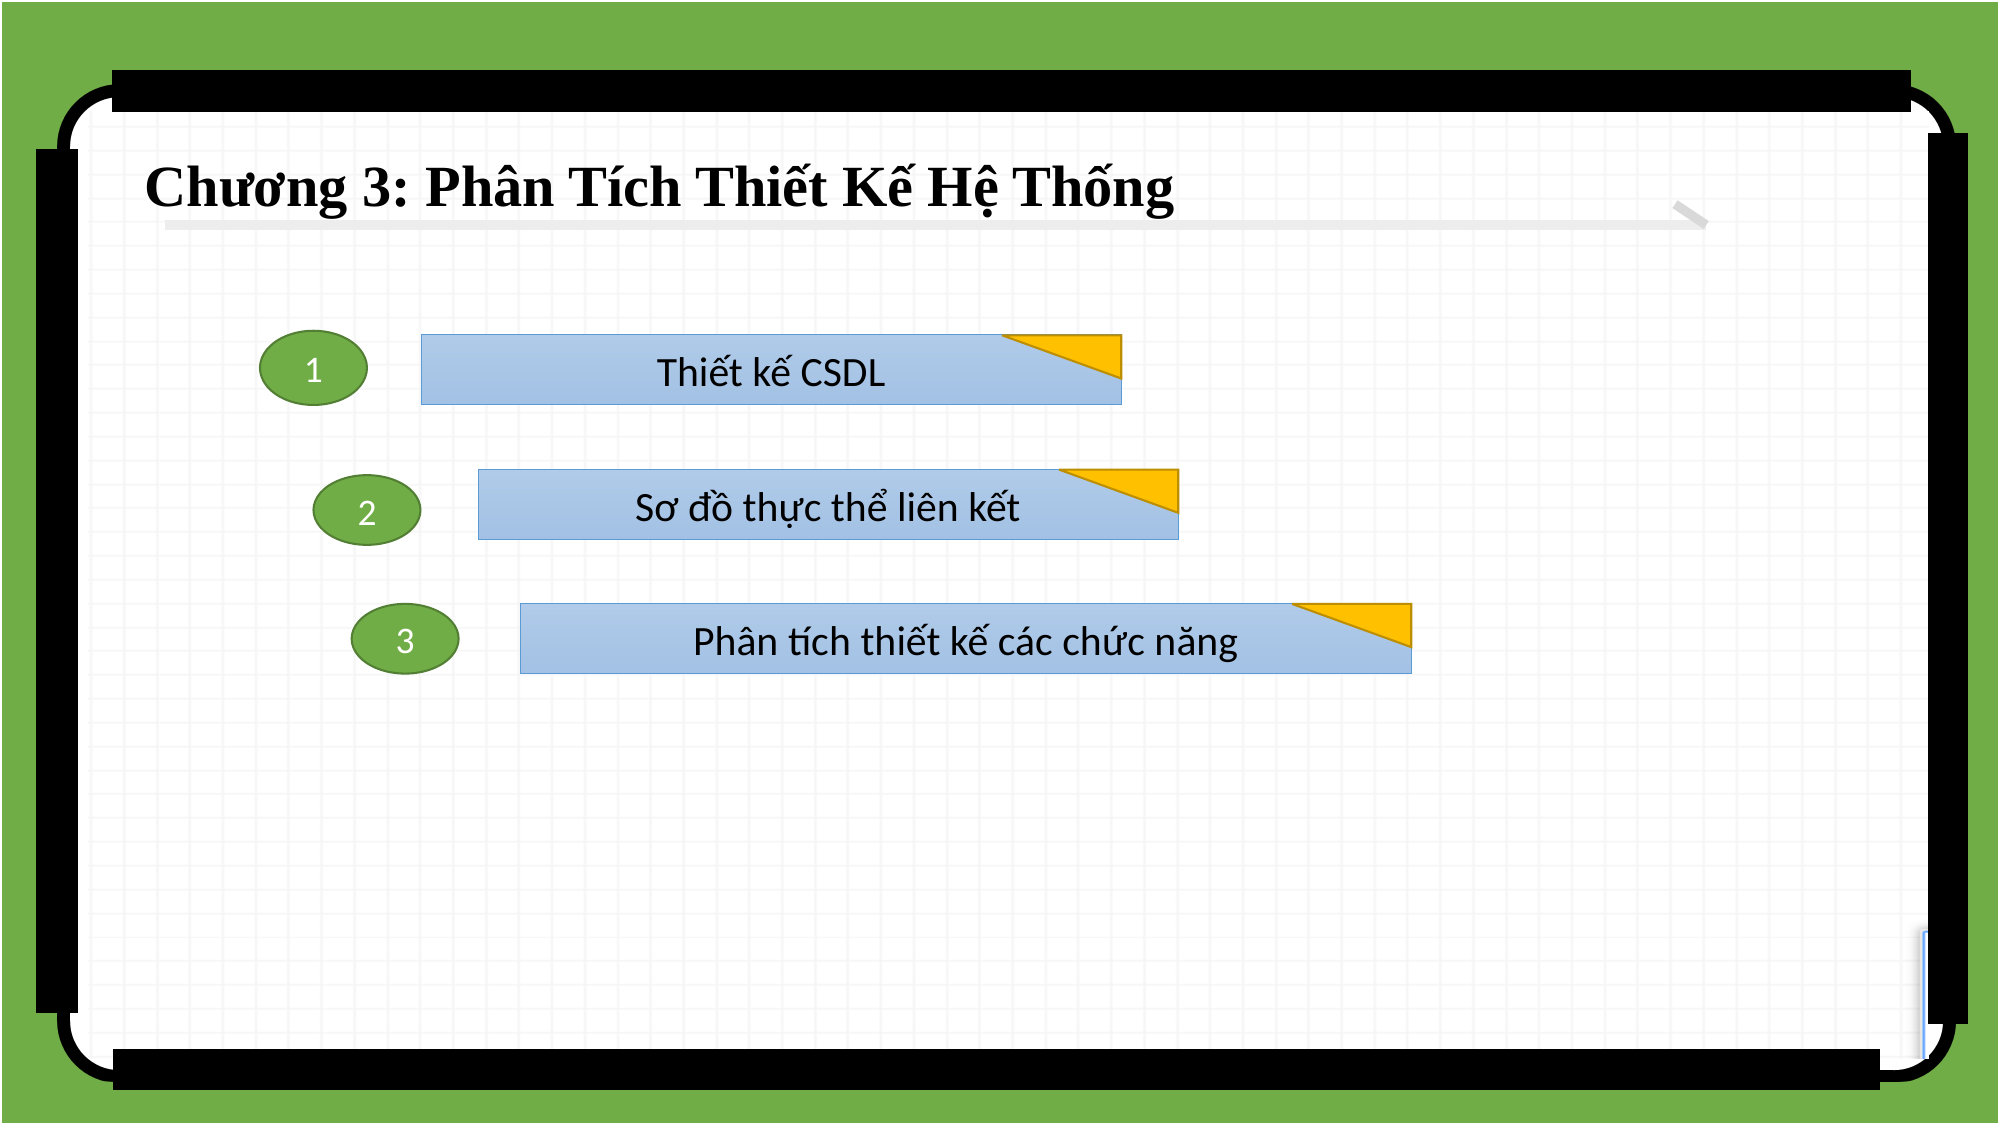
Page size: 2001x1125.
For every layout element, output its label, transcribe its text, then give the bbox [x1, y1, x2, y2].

text_box [1291, 602, 1413, 649]
text_box [1001, 334, 1123, 380]
text_box 2 [312, 474, 422, 546]
text_box Thiết kế CSDL [421, 334, 1122, 405]
picture [57, 70, 1968, 1082]
text_box 1 [258, 329, 369, 406]
text_box 3 [350, 602, 460, 675]
text_box [1058, 468, 1180, 515]
text_box Sơ đồ thực thể liên kết [478, 469, 1179, 540]
text_box Phân tích thiết kế các chức năng [520, 603, 1412, 674]
text_box Chương 3: Phân Tích Thiết Kế Hệ Thống [119, 140, 1200, 226]
